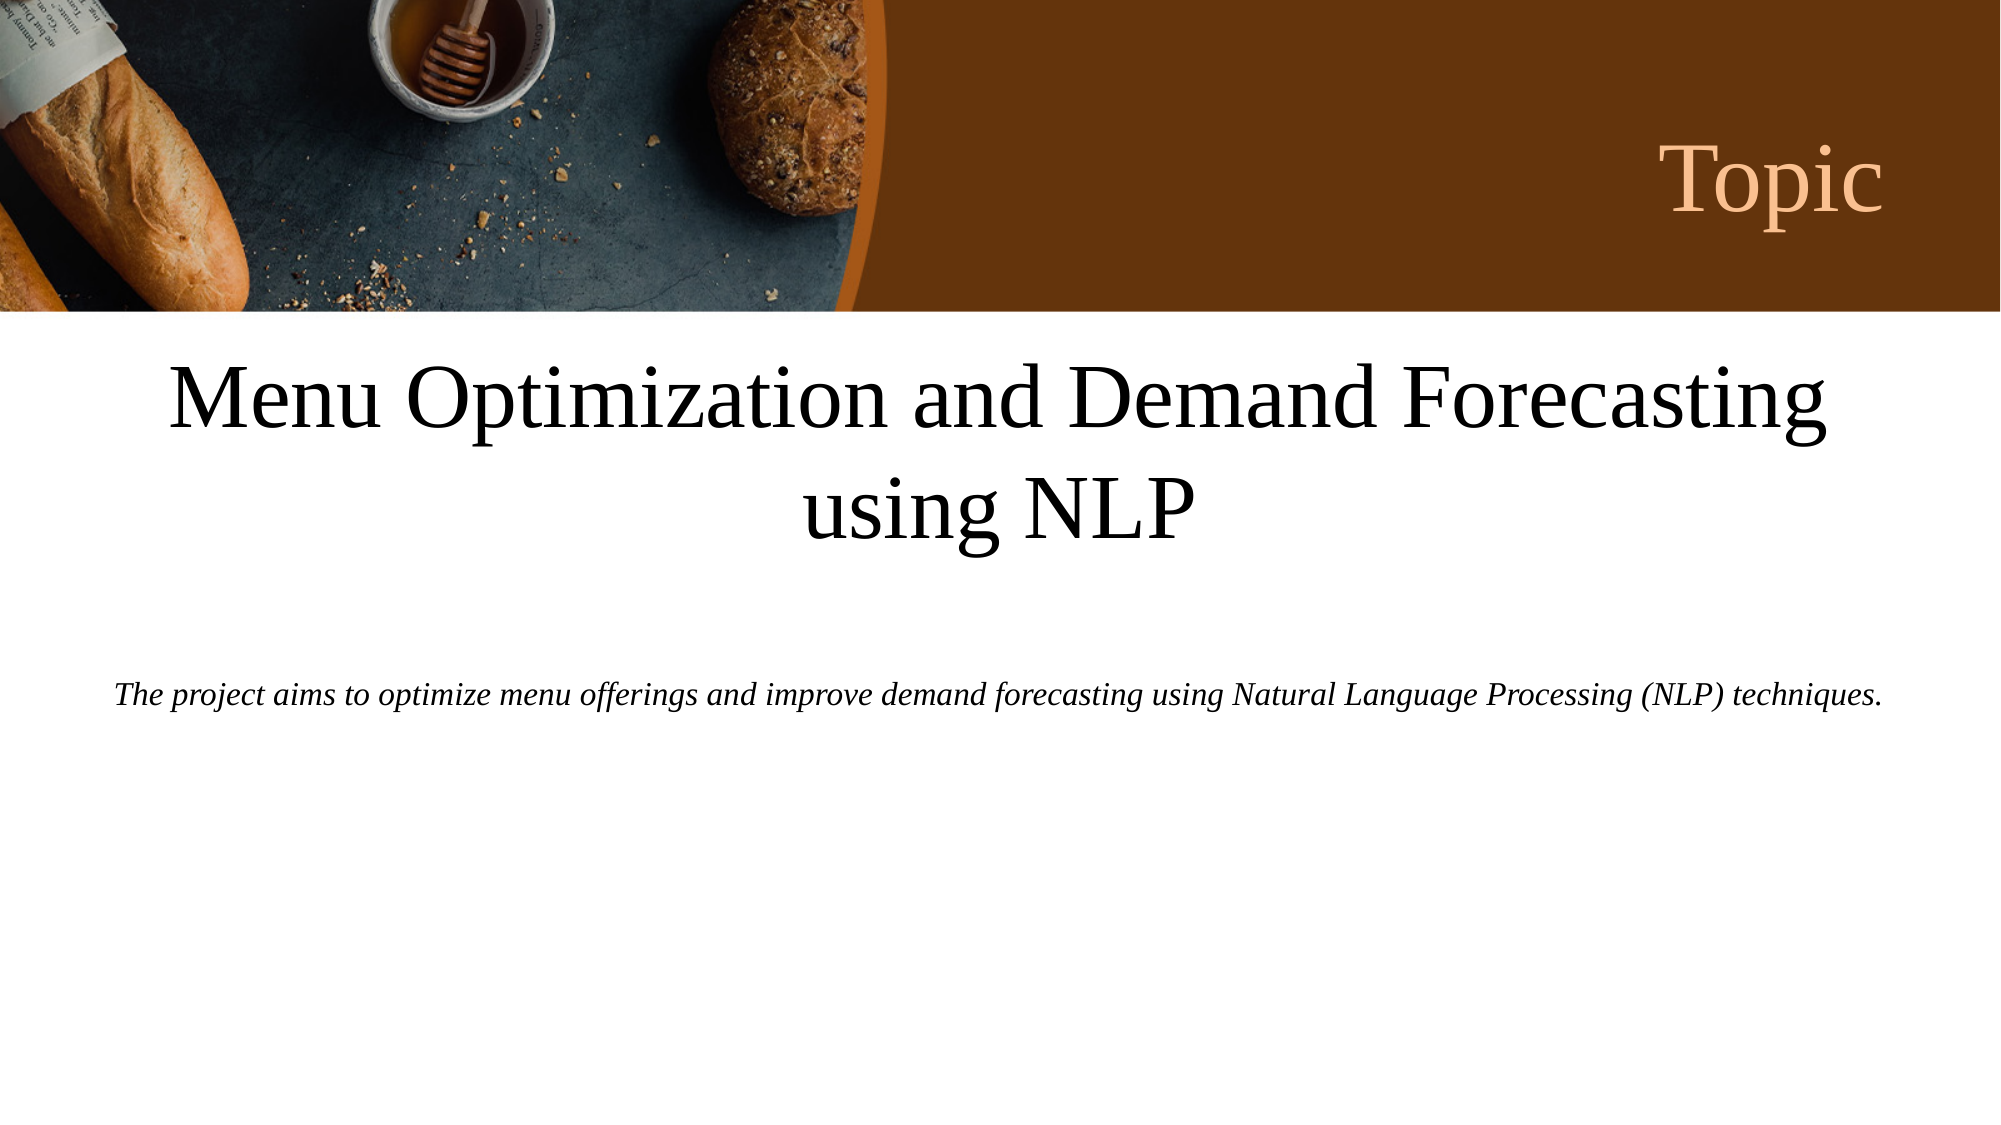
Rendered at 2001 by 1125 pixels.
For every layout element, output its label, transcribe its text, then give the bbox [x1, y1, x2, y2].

picture [0, 0, 2001, 1125]
title Topic [96, 87, 1900, 255]
list Menu Optimization and Demand Forecasting using NLP The project aims to optimize menu offerings and improve demand forecasting using Natural Language Processing (NLP) techniques. [98, 328, 1902, 1043]
